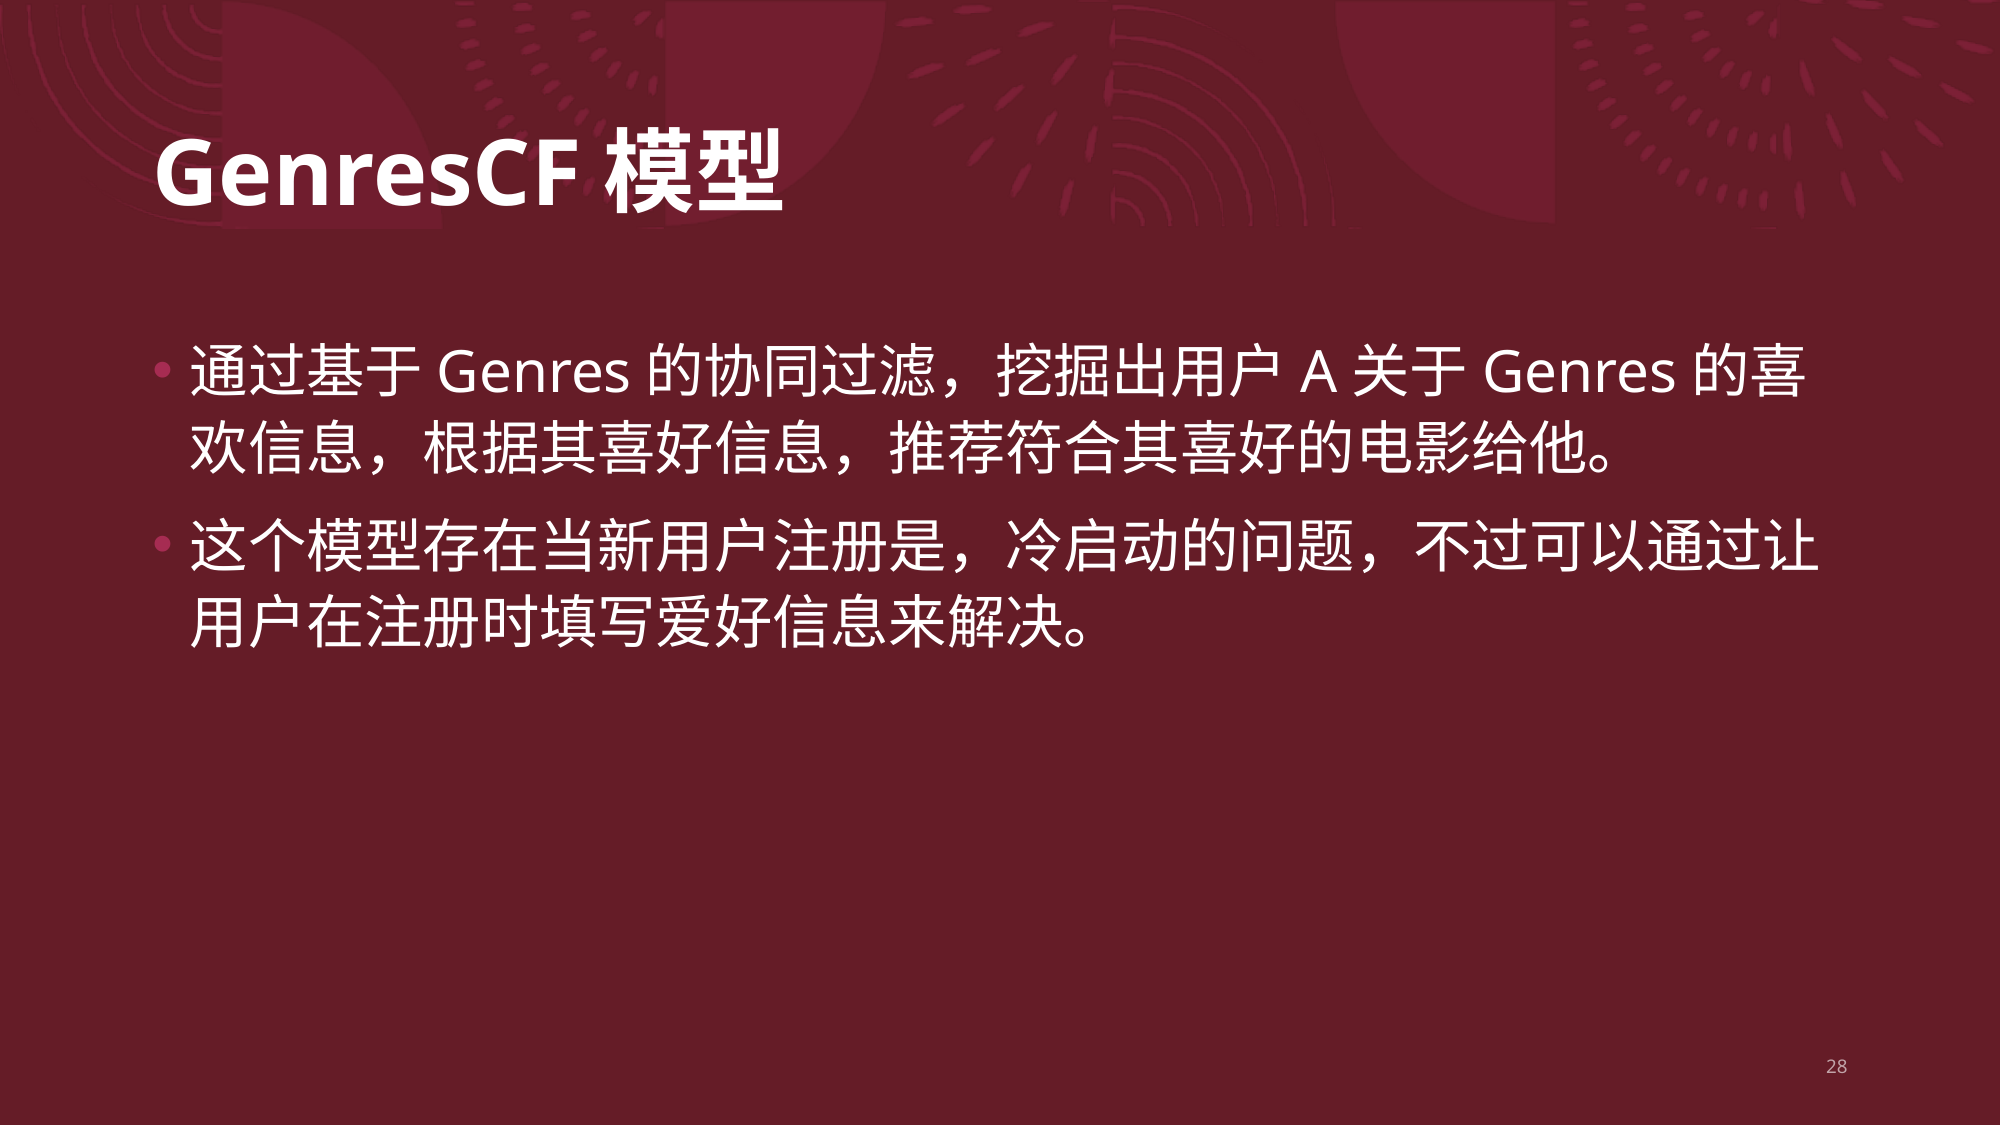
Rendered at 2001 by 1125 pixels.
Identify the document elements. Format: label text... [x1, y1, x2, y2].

list 通过基于Genres的协同过滤，挖掘出用户A关于Genres的喜欢信息，根据其喜好信息，推荐符合其喜好的电影给他。 这个模型存在当新用户注册是，冷启动的问题，不过可以通过让用户在注册时填写爱好信息来解决。 [137, 319, 1863, 1009]
title GenresCF模型 [137, 60, 1863, 278]
slide_number 28 [1412, 1037, 1863, 1098]
